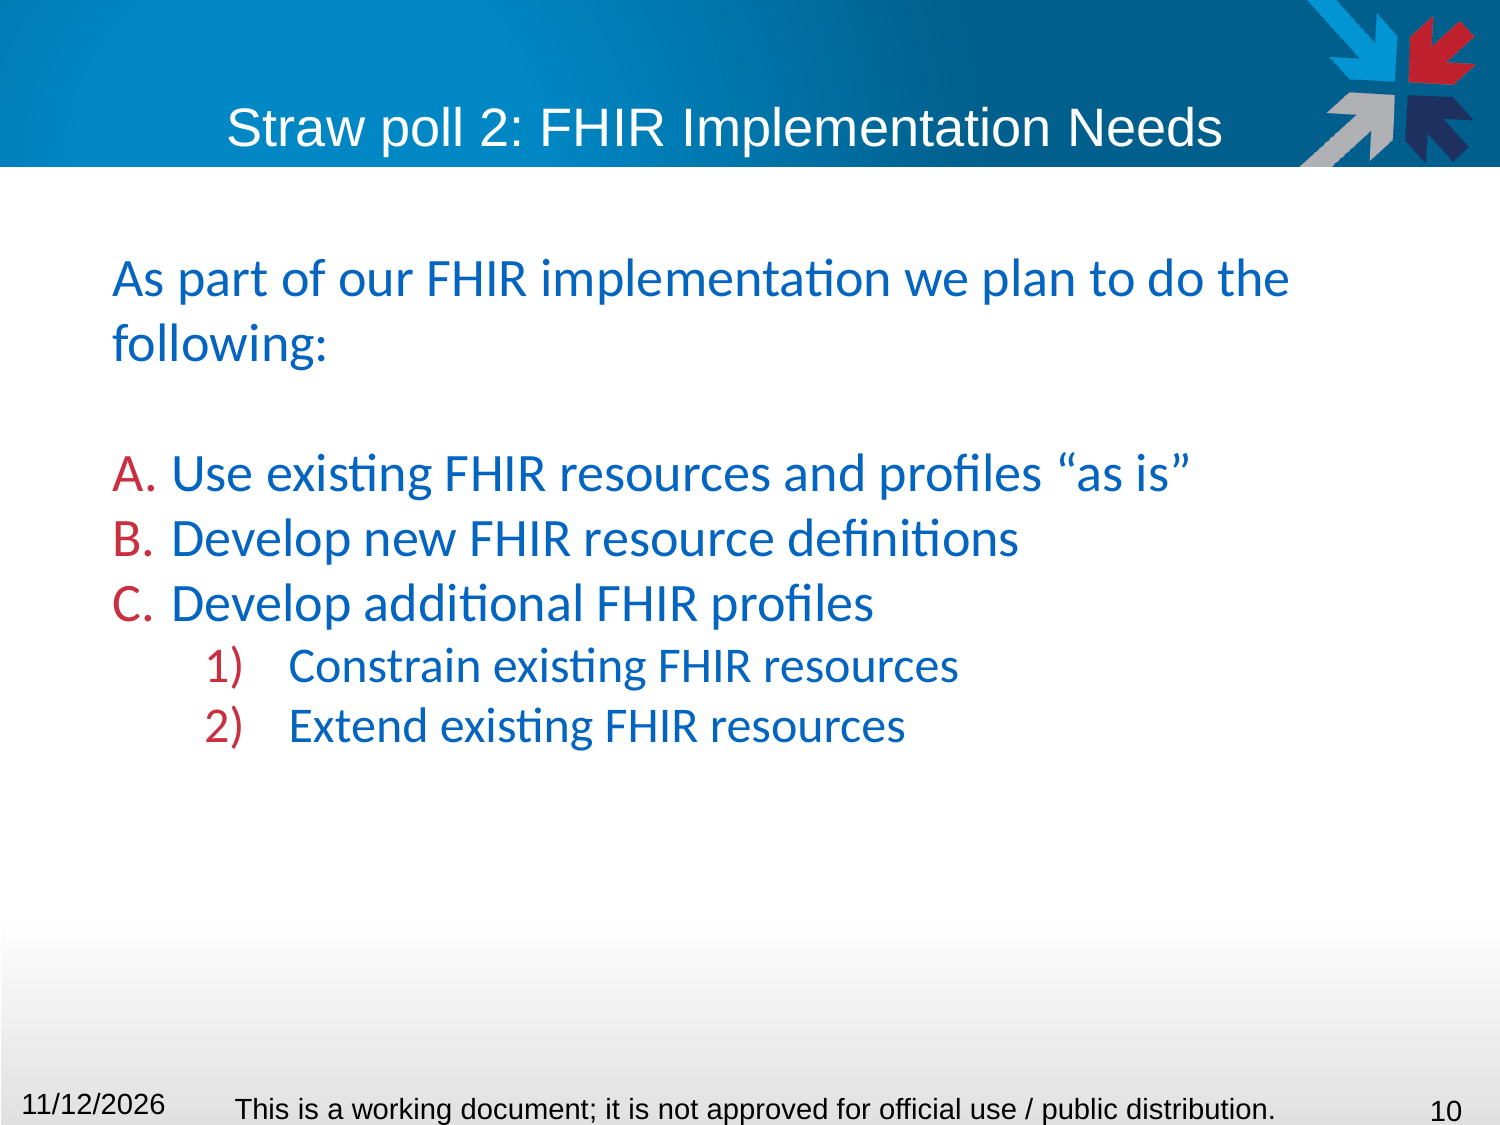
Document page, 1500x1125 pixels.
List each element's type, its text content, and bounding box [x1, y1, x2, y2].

text_box 1/22/2016 [0, 1077, 350, 1125]
text_box This is a working document; it is not approved for official use / public distribution. [350, 1082, 1463, 1125]
list As part of our FHIR implementation we plan to do the following: Use existing FHIR resources and profiles “as is” Develop new FHIR resource definitions Develop additional FHIR profiles Constrain existing FHIR resources Extend existing FHIR resources [111, 236, 1394, 963]
text_box 104 [1409, 1085, 1500, 1125]
title Straw poll 2: FHIR Implementation Needs [219, 0, 1500, 250]
